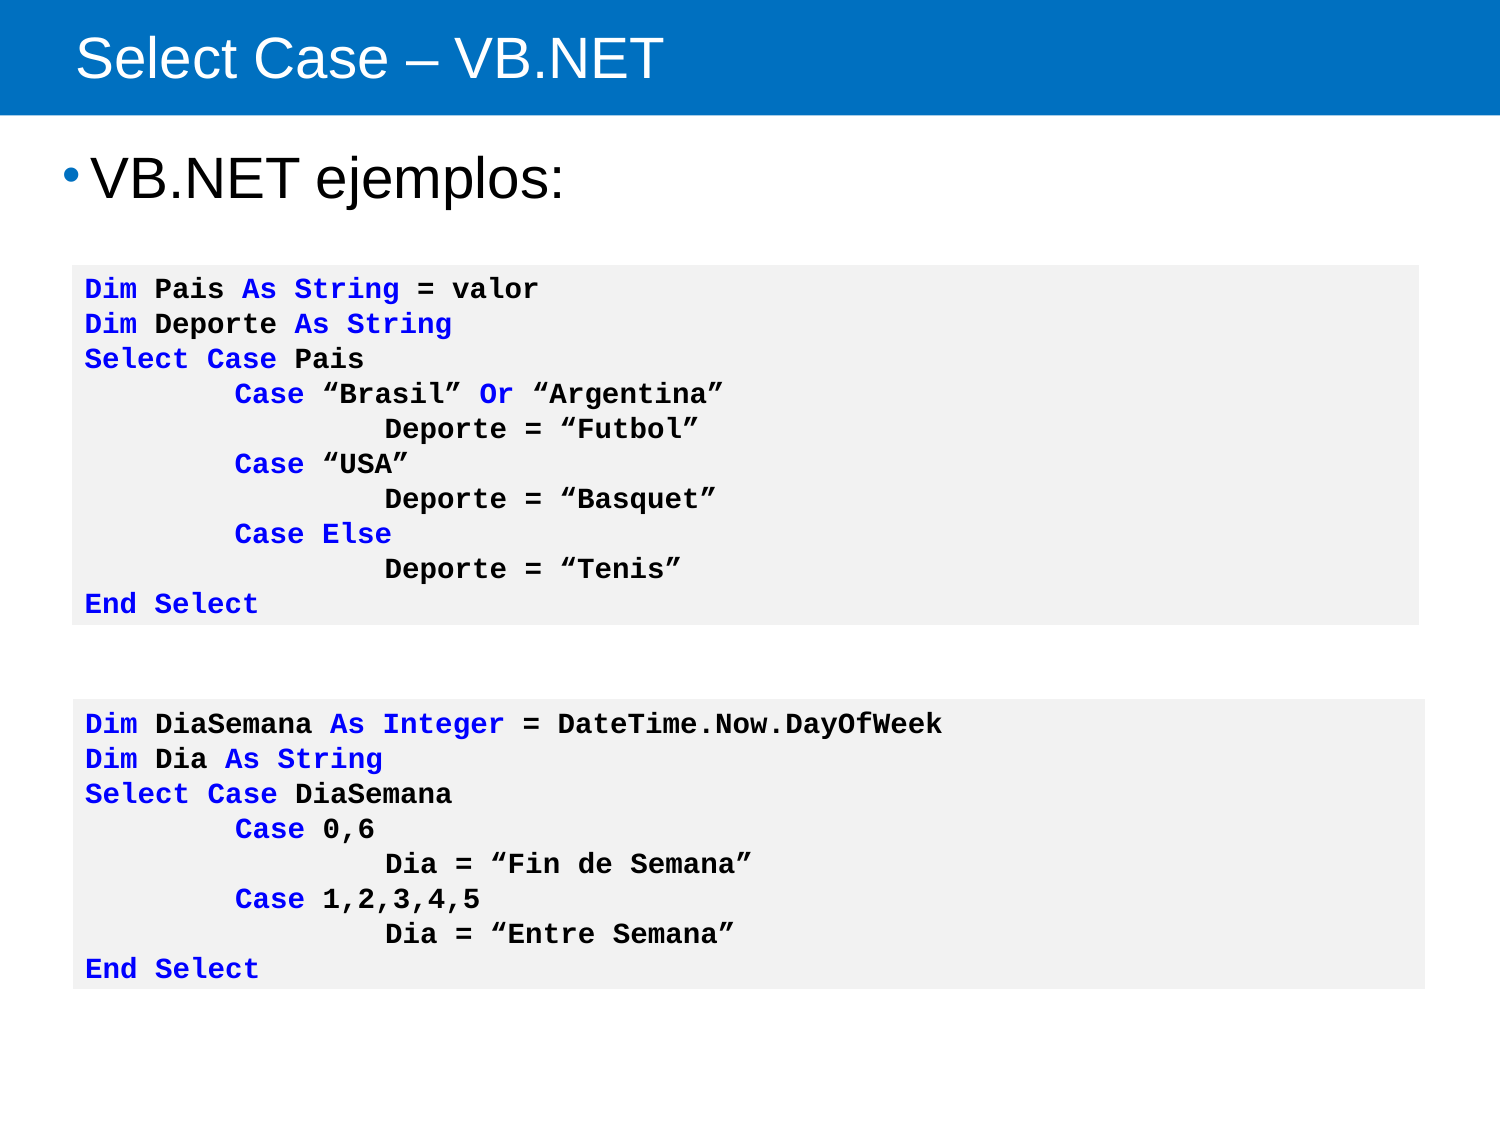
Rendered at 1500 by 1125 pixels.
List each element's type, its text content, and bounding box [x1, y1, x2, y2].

text_box Dim Pais As String = valor Dim Deporte As String Select Case Pais Case “Brasil” Or “Argentina” Deporte = “Futbol” Case “USA” Deporte = “Basquet” Case Else Deporte = “Tenis” End Select [68, 260, 1423, 629]
title Select Case – VB.NET [75, 0, 1351, 122]
text_box Dim DiaSemana As Integer = DateTime.Now.DayOfWeek Dim Dia As String Select Case DiaSemana Case 0,6 Dia = “Fin de Semana” Case 1,2,3,4,5 Dia = “Entre Semana” End Select [68, 695, 1429, 994]
text_box VB.NET ejemplos: [62, 139, 1438, 210]
